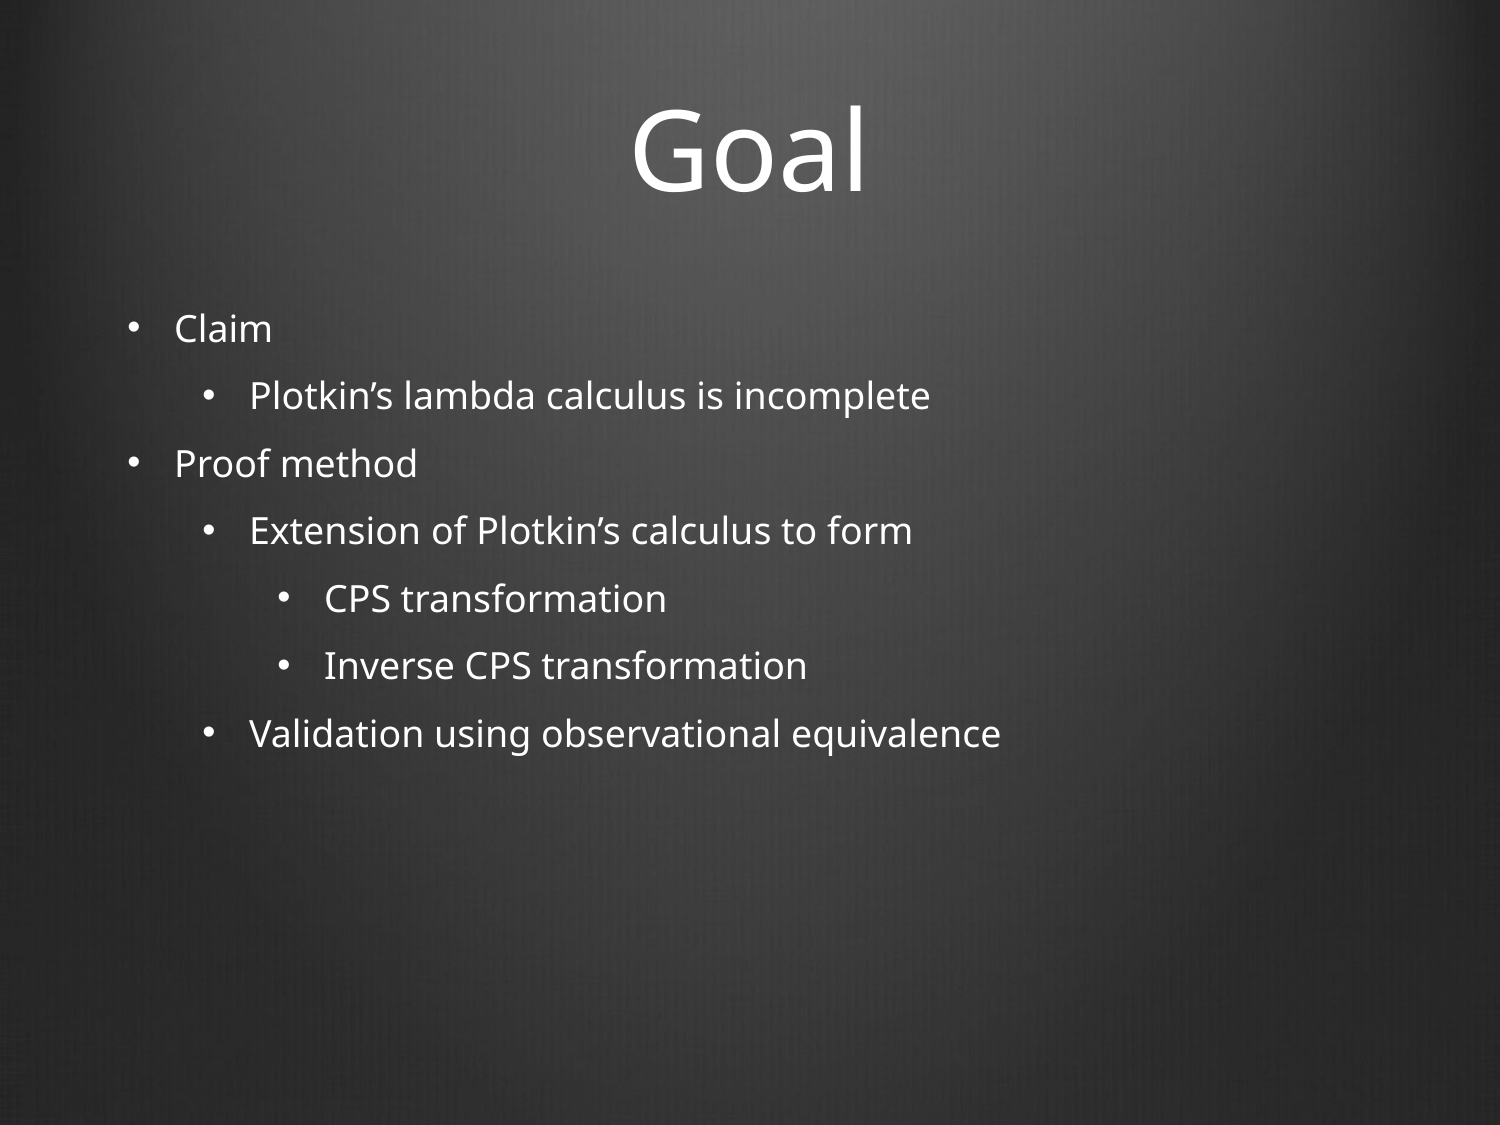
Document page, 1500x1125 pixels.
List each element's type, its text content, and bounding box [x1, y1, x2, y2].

text_box Claim Plotkin’s lambda calculus is incomplete Proof method Extension of Plotkin’s calculus to form CPS transformation Inverse CPS transformation Validation using observational equivalence [112, 274, 1388, 762]
title Goal [112, 61, 1388, 222]
